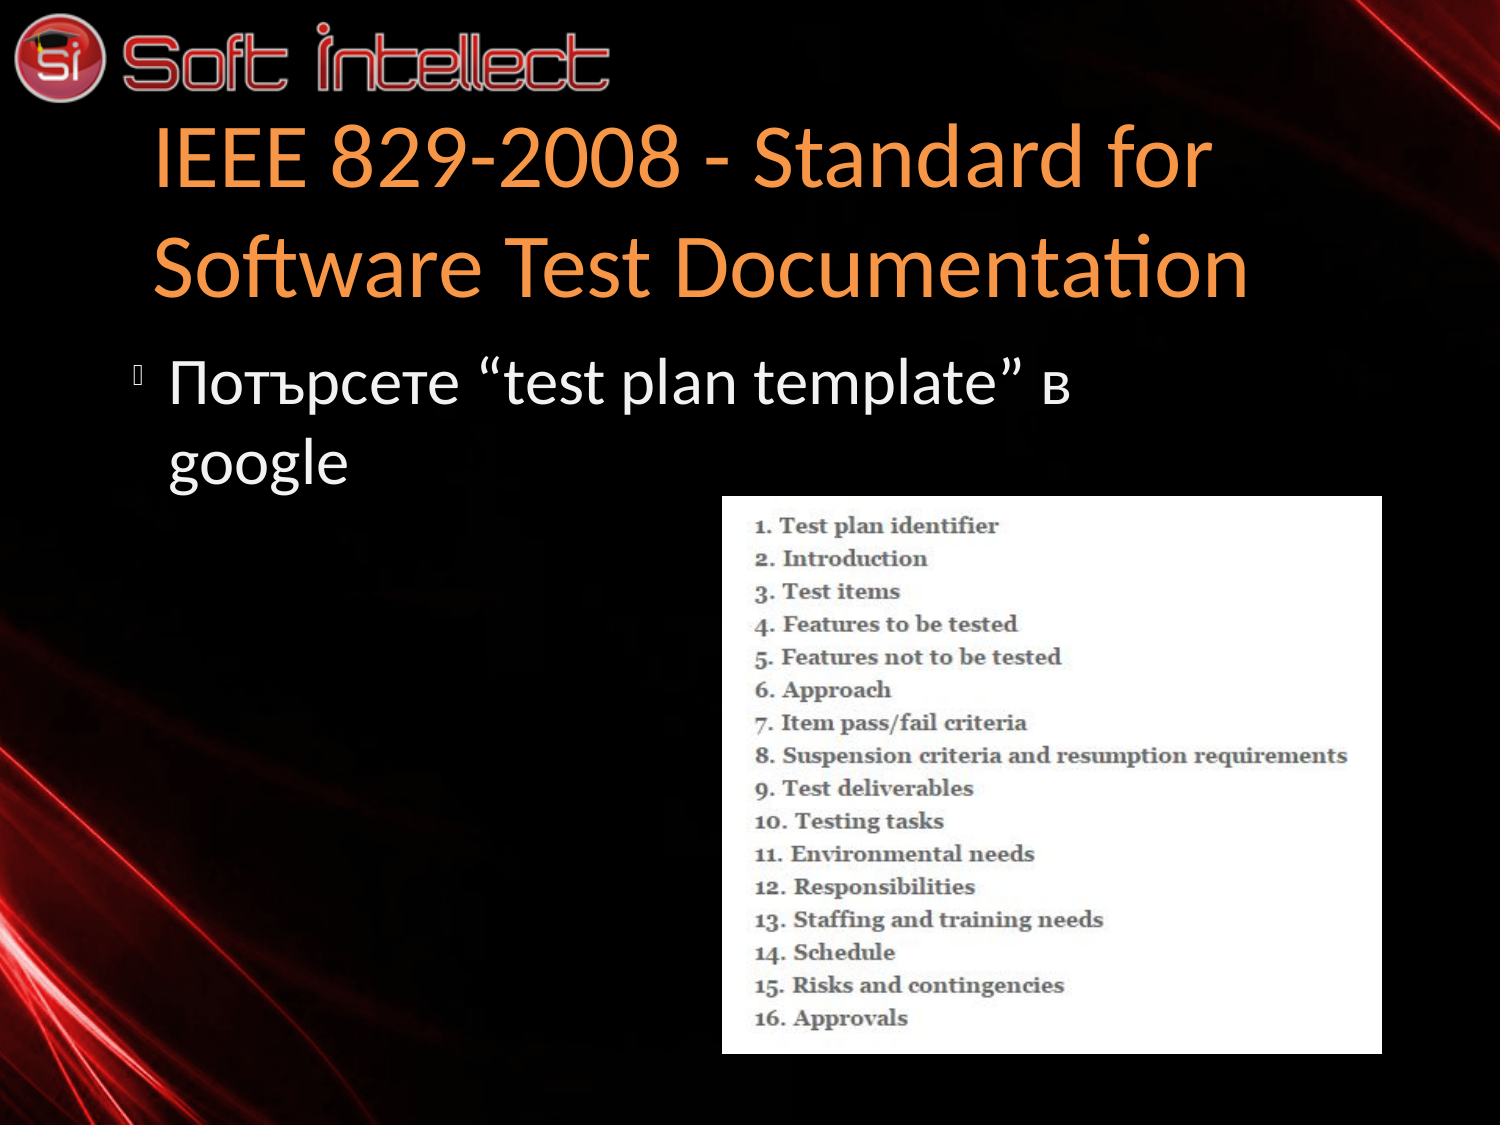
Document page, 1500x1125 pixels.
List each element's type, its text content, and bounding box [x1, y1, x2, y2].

text_box IEEE 829-2008 - Standard for Software Test Documentation [137, 112, 1488, 300]
picture [0, 0, 1500, 1125]
text_box [124, 274, 1413, 1017]
text_box Потърсете “test plan template” в google [118, 330, 1252, 509]
